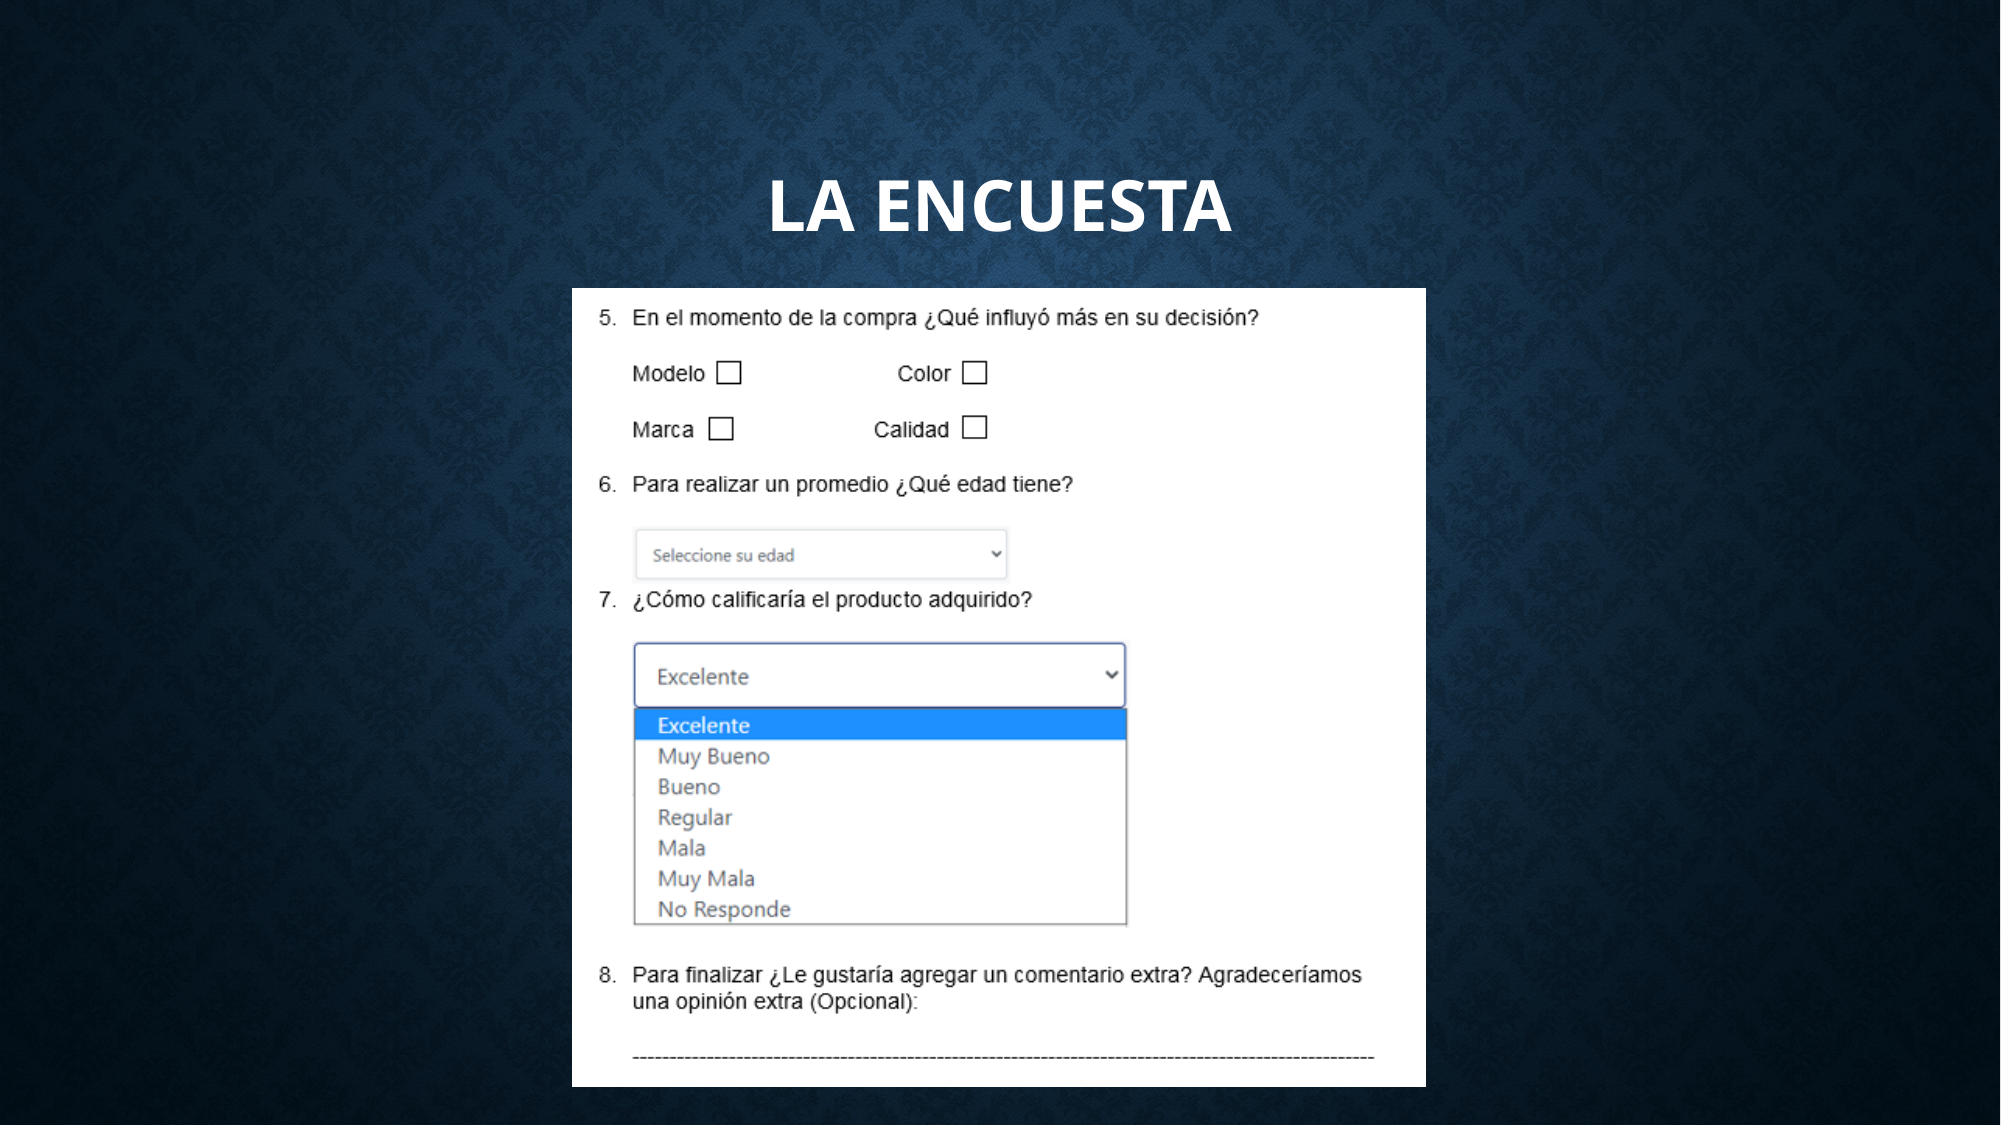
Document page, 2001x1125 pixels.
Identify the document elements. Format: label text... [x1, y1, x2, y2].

title La encuesta [149, 99, 1849, 318]
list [571, 288, 1427, 1088]
